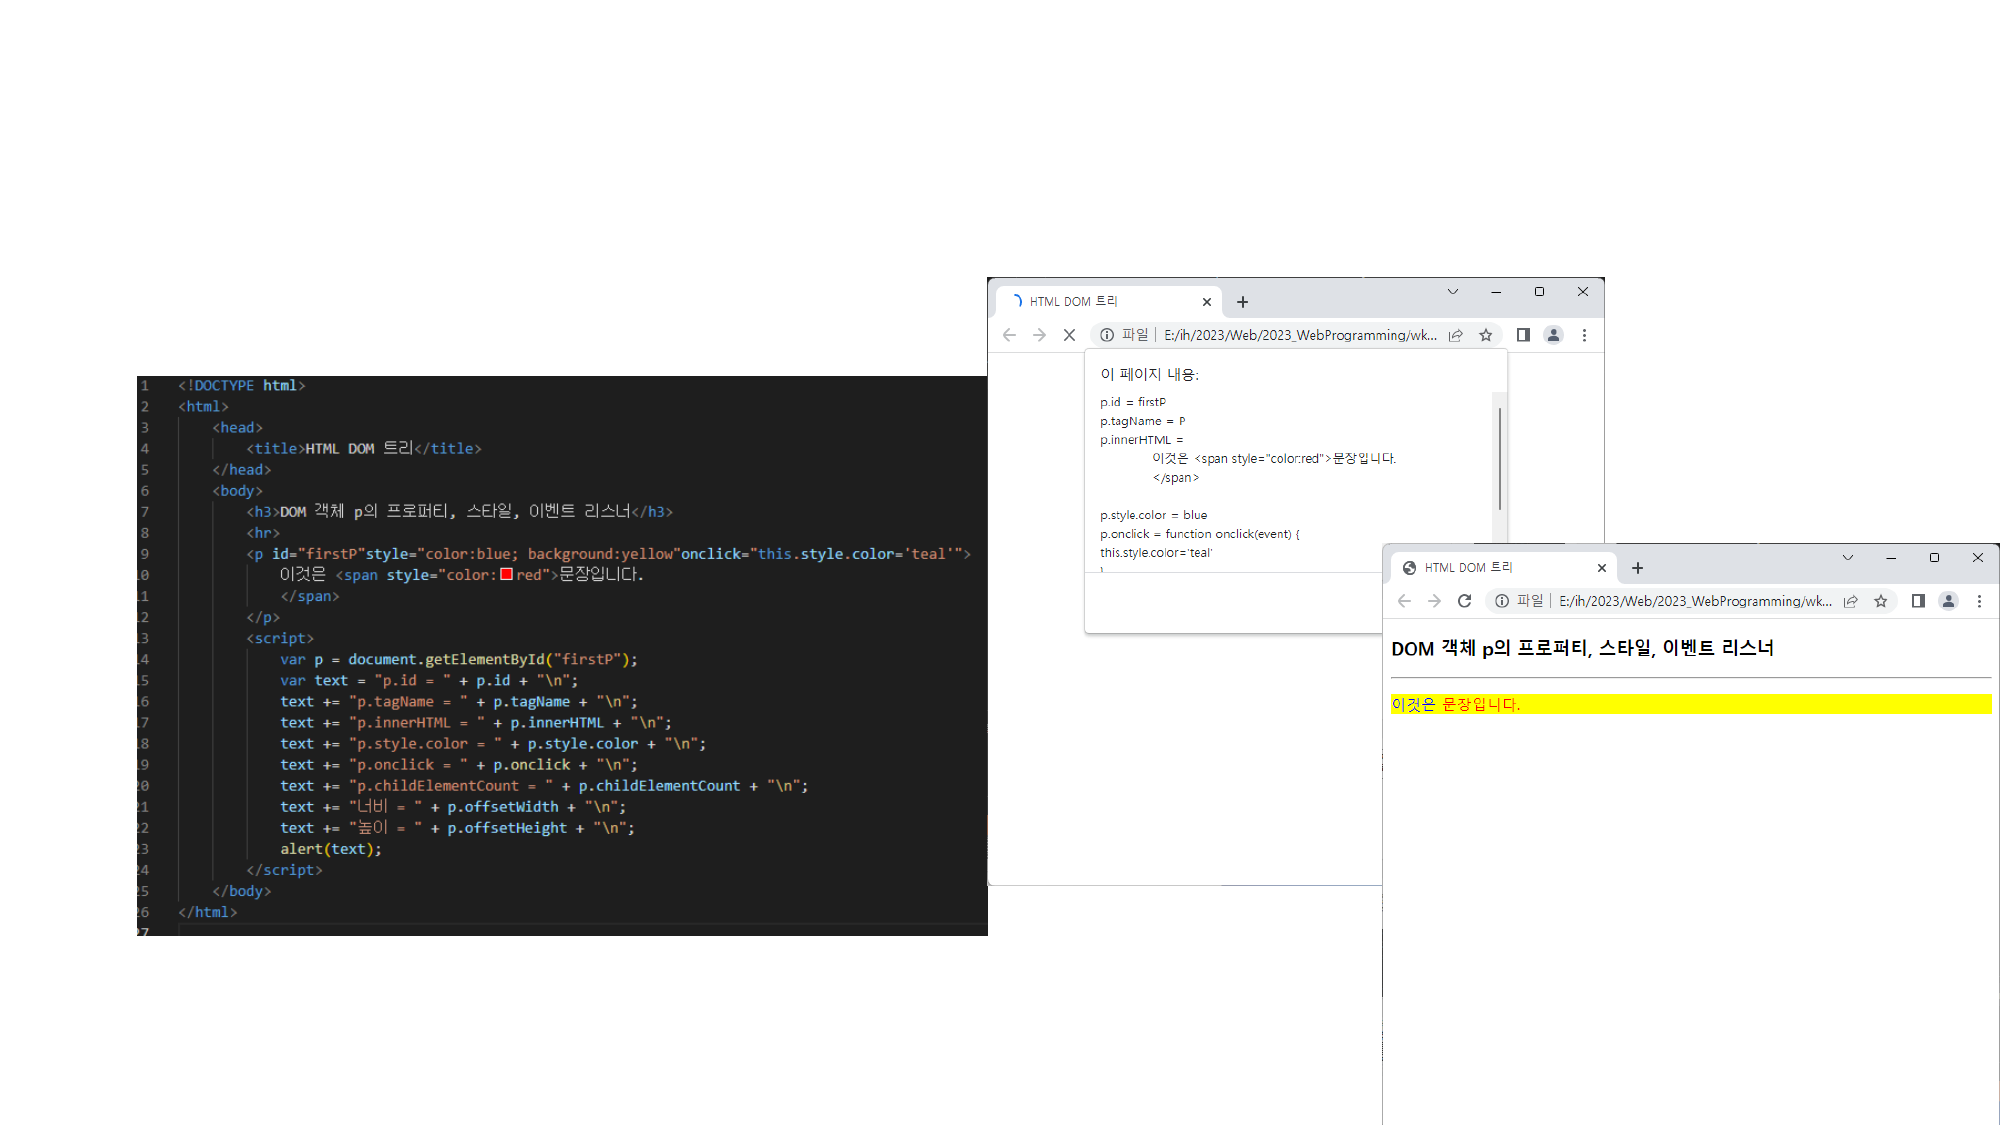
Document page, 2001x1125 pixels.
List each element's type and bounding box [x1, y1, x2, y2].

list [987, 277, 1605, 886]
list [137, 376, 988, 936]
picture [1382, 543, 2000, 1125]
